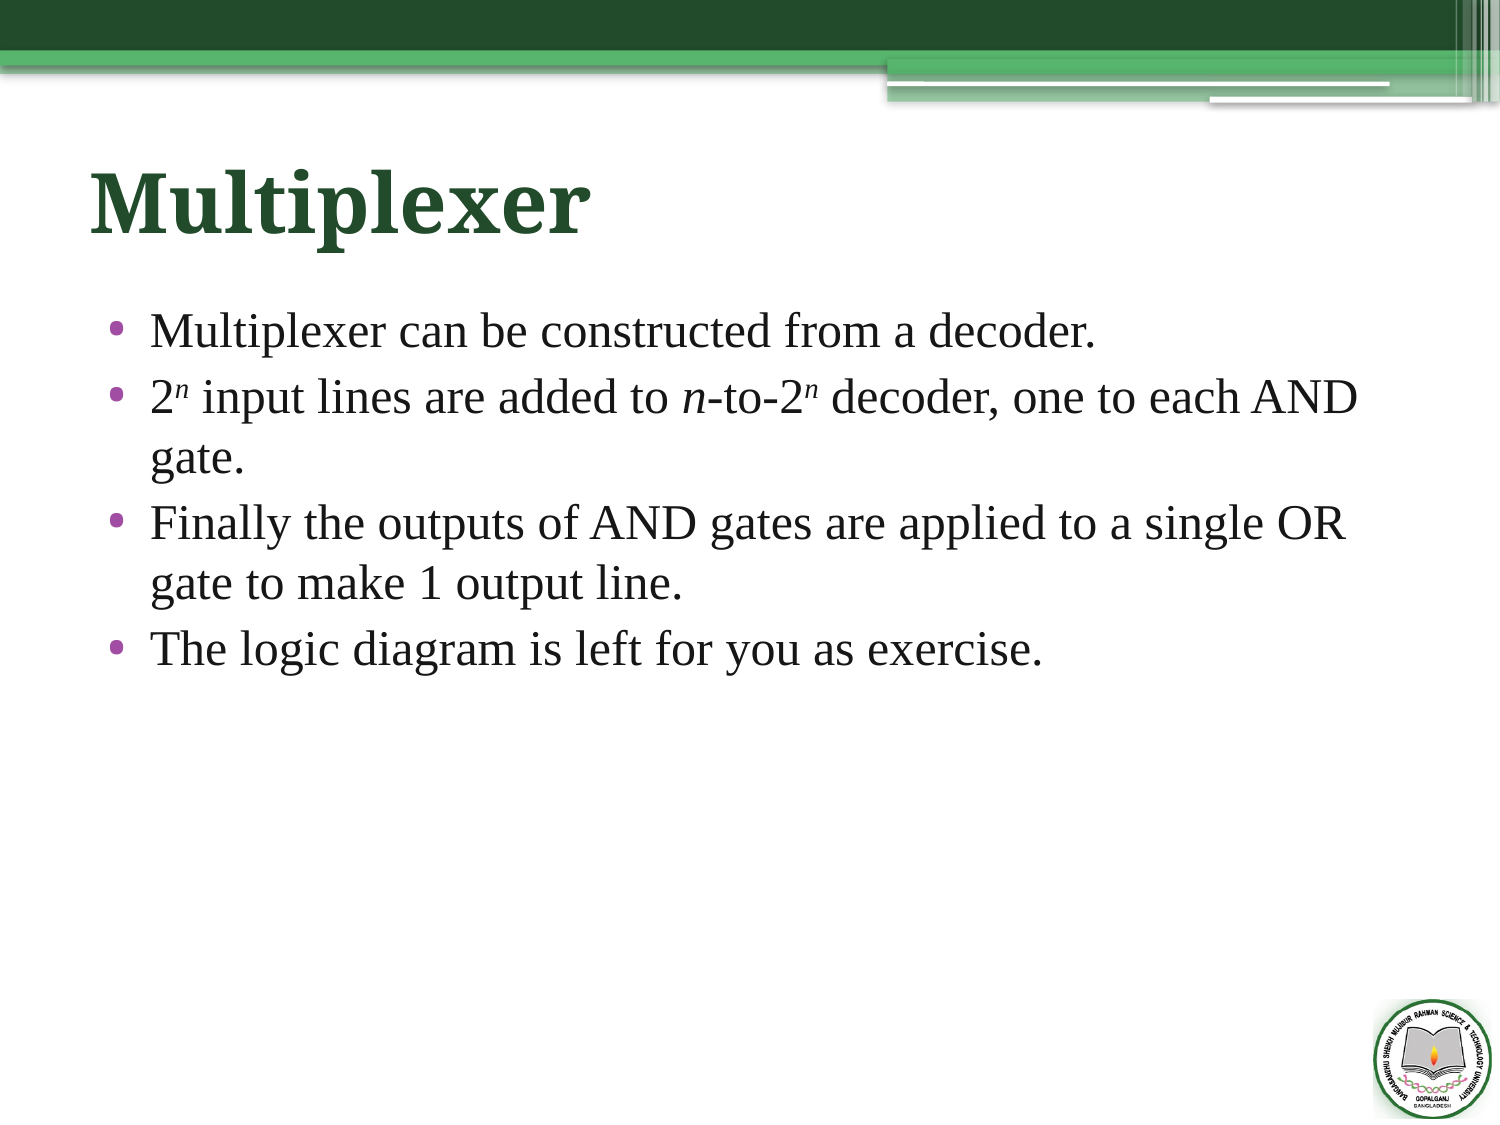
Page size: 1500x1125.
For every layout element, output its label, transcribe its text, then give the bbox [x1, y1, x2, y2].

picture [1373, 999, 1492, 1119]
list Multiplexer can be constructed from a decoder. 2n input lines are added to n-to-2n decoder, one to each AND gate. Finally the outputs of AND gates are applied to a single OR gate to make 1 output line. The logic diagram is left for you as exercise. [75, 289, 1425, 1000]
title Multiplexer [75, 112, 1425, 288]
